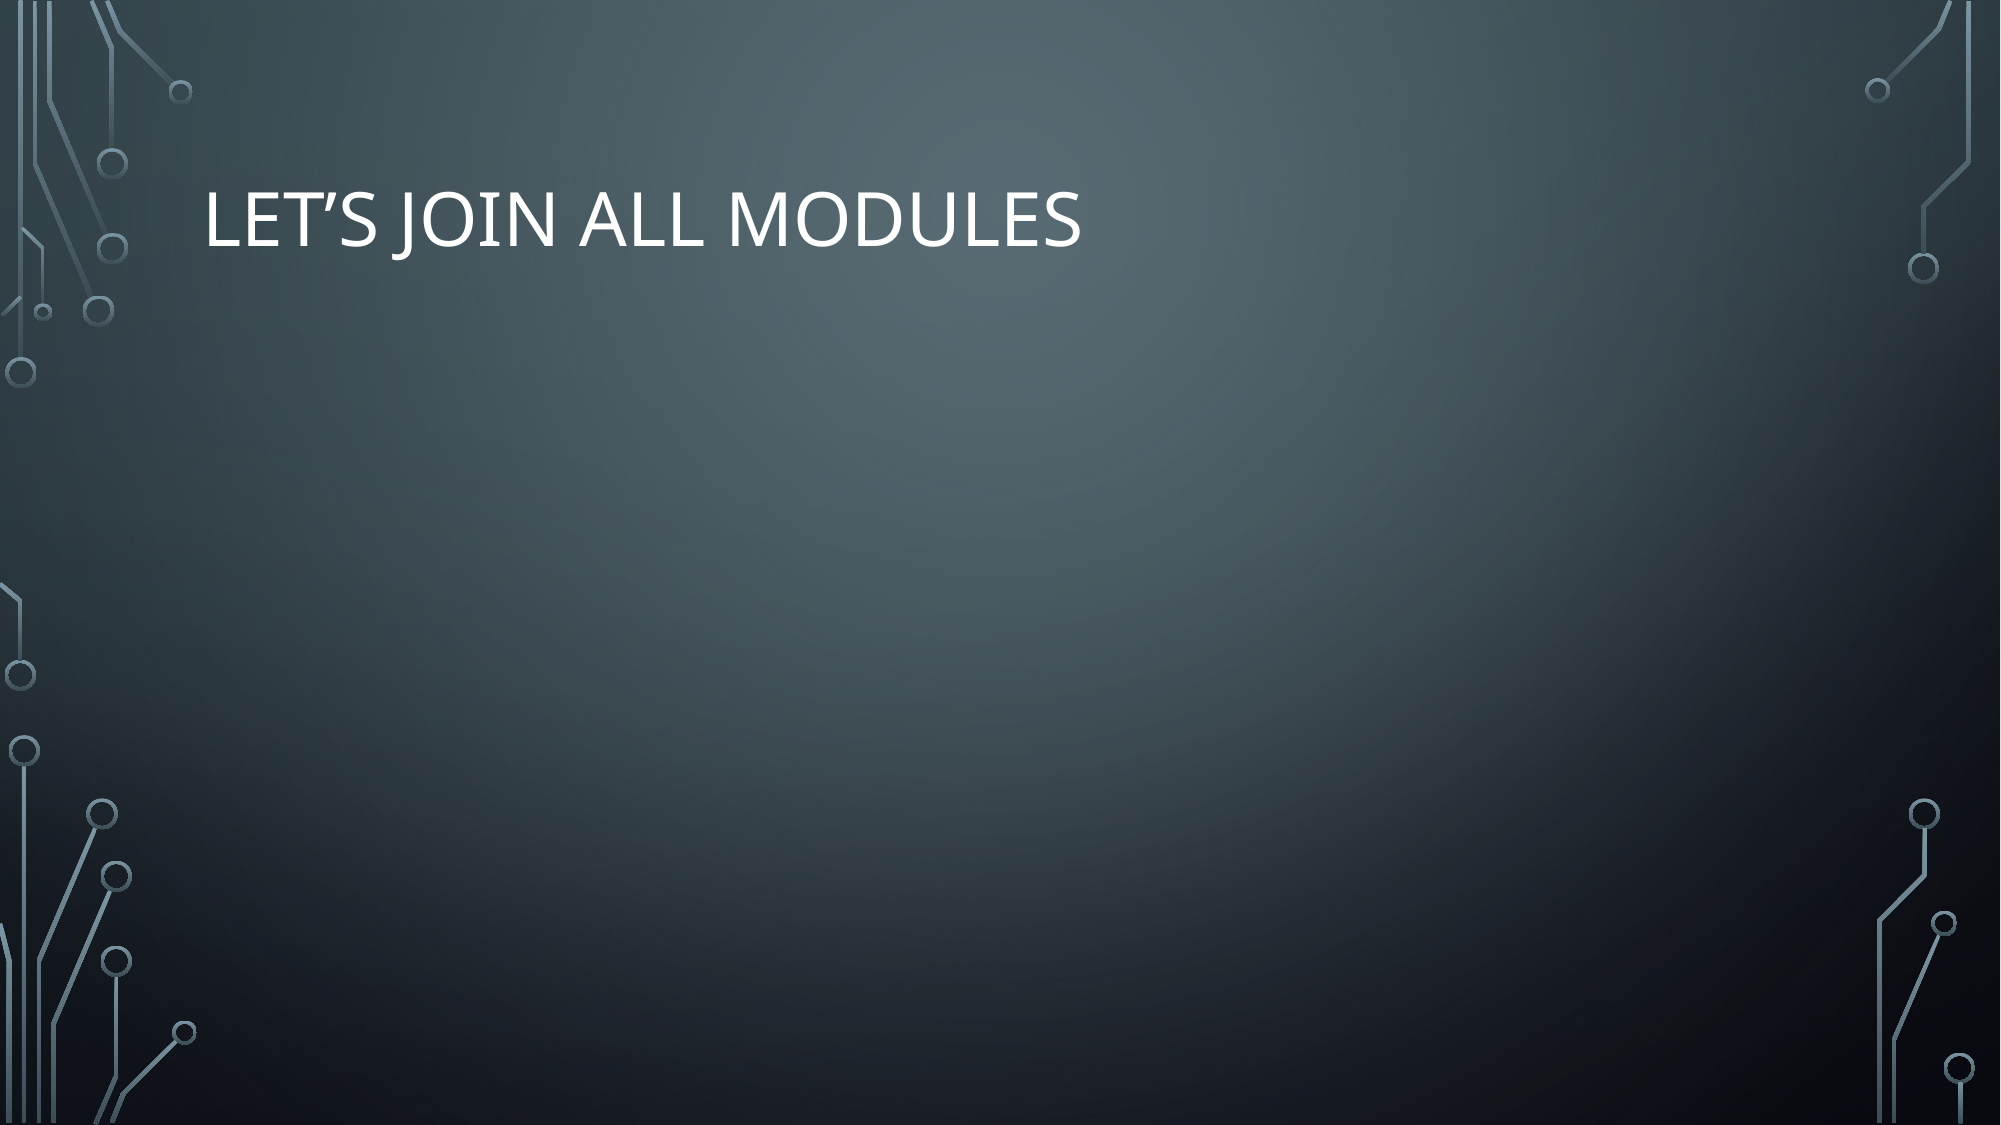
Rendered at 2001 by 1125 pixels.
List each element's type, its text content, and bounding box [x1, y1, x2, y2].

title Let’s join all modules [187, 101, 1813, 344]
